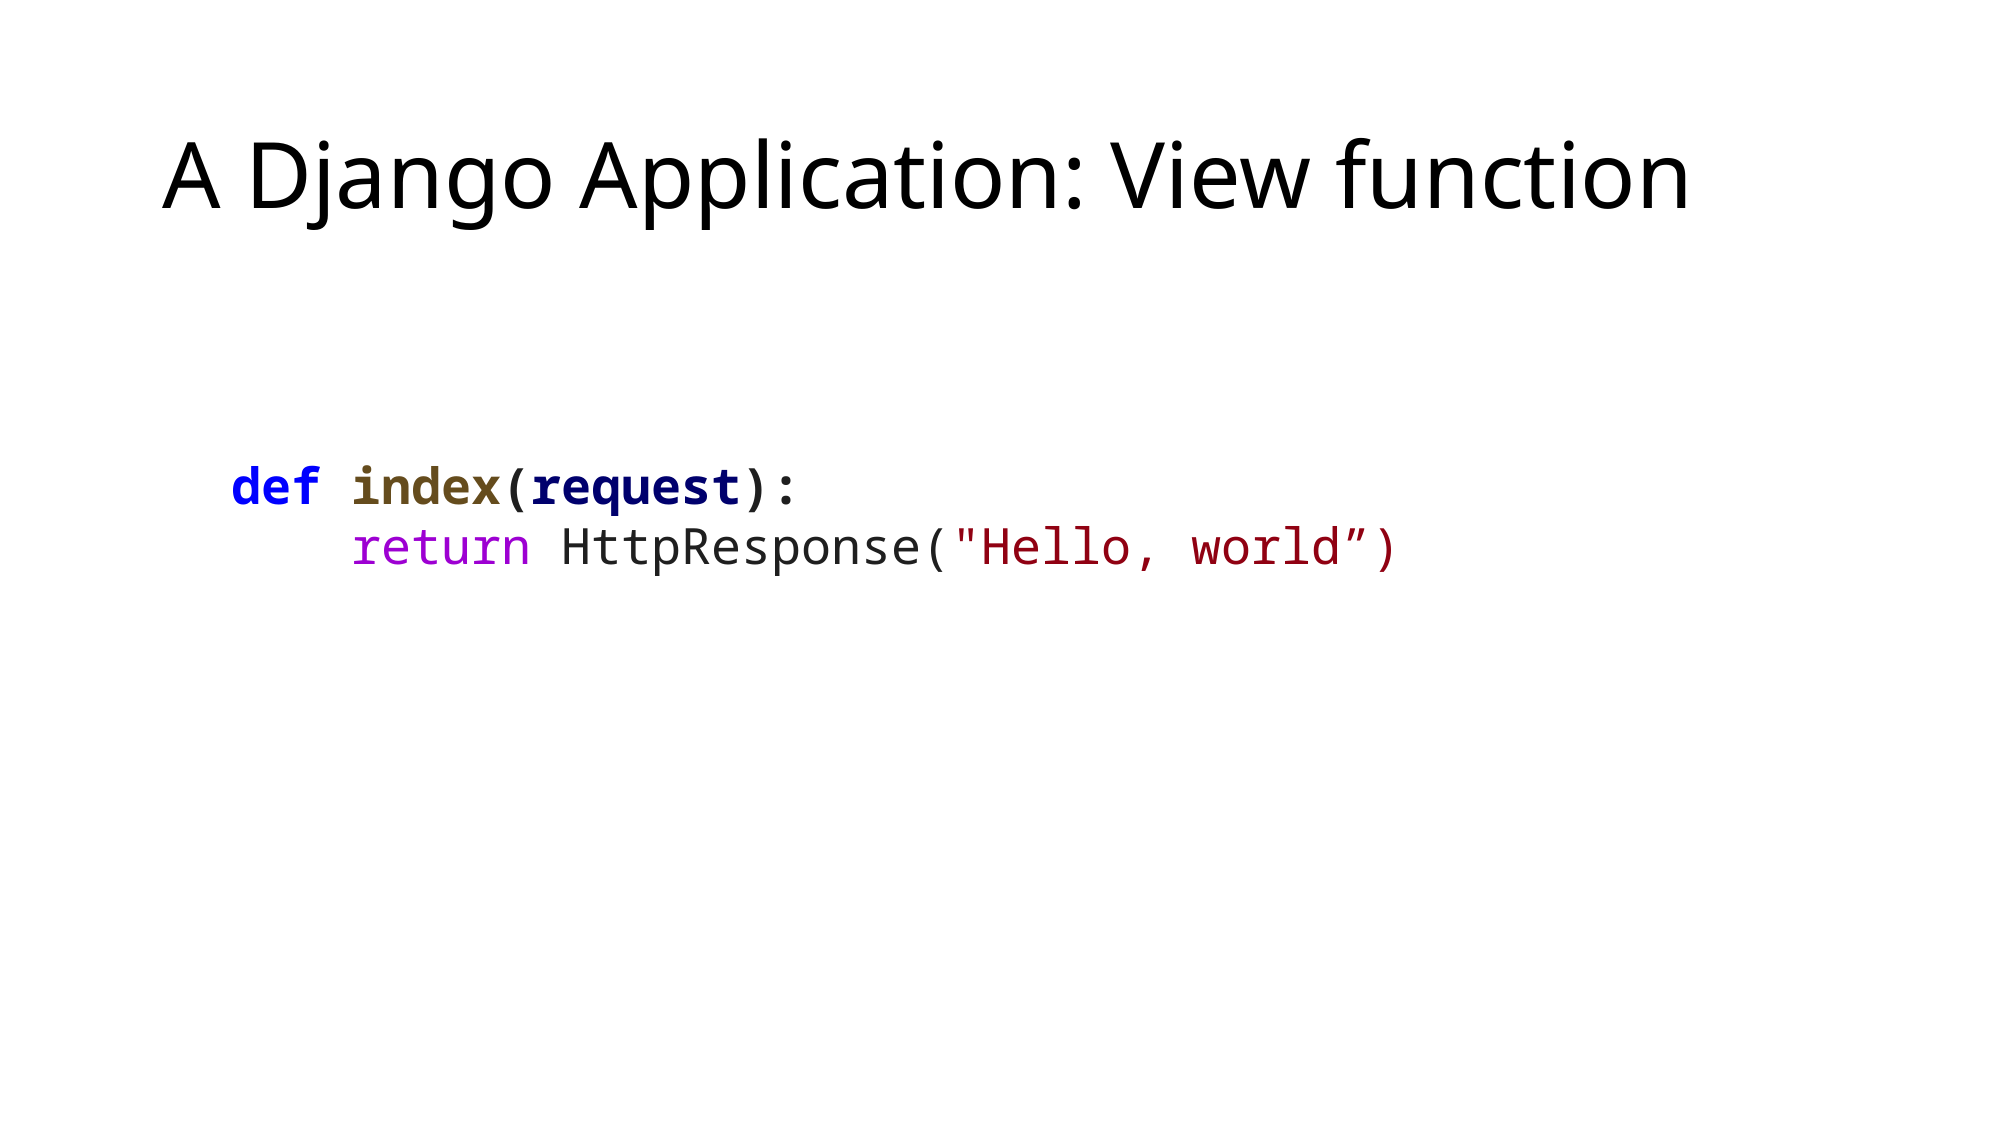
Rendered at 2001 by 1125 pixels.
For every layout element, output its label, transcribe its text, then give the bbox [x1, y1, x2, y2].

text_box def index(request): return HttpResponse("Hello, world”) [216, 446, 1673, 582]
title A Django Application: View function [147, 66, 1742, 292]
